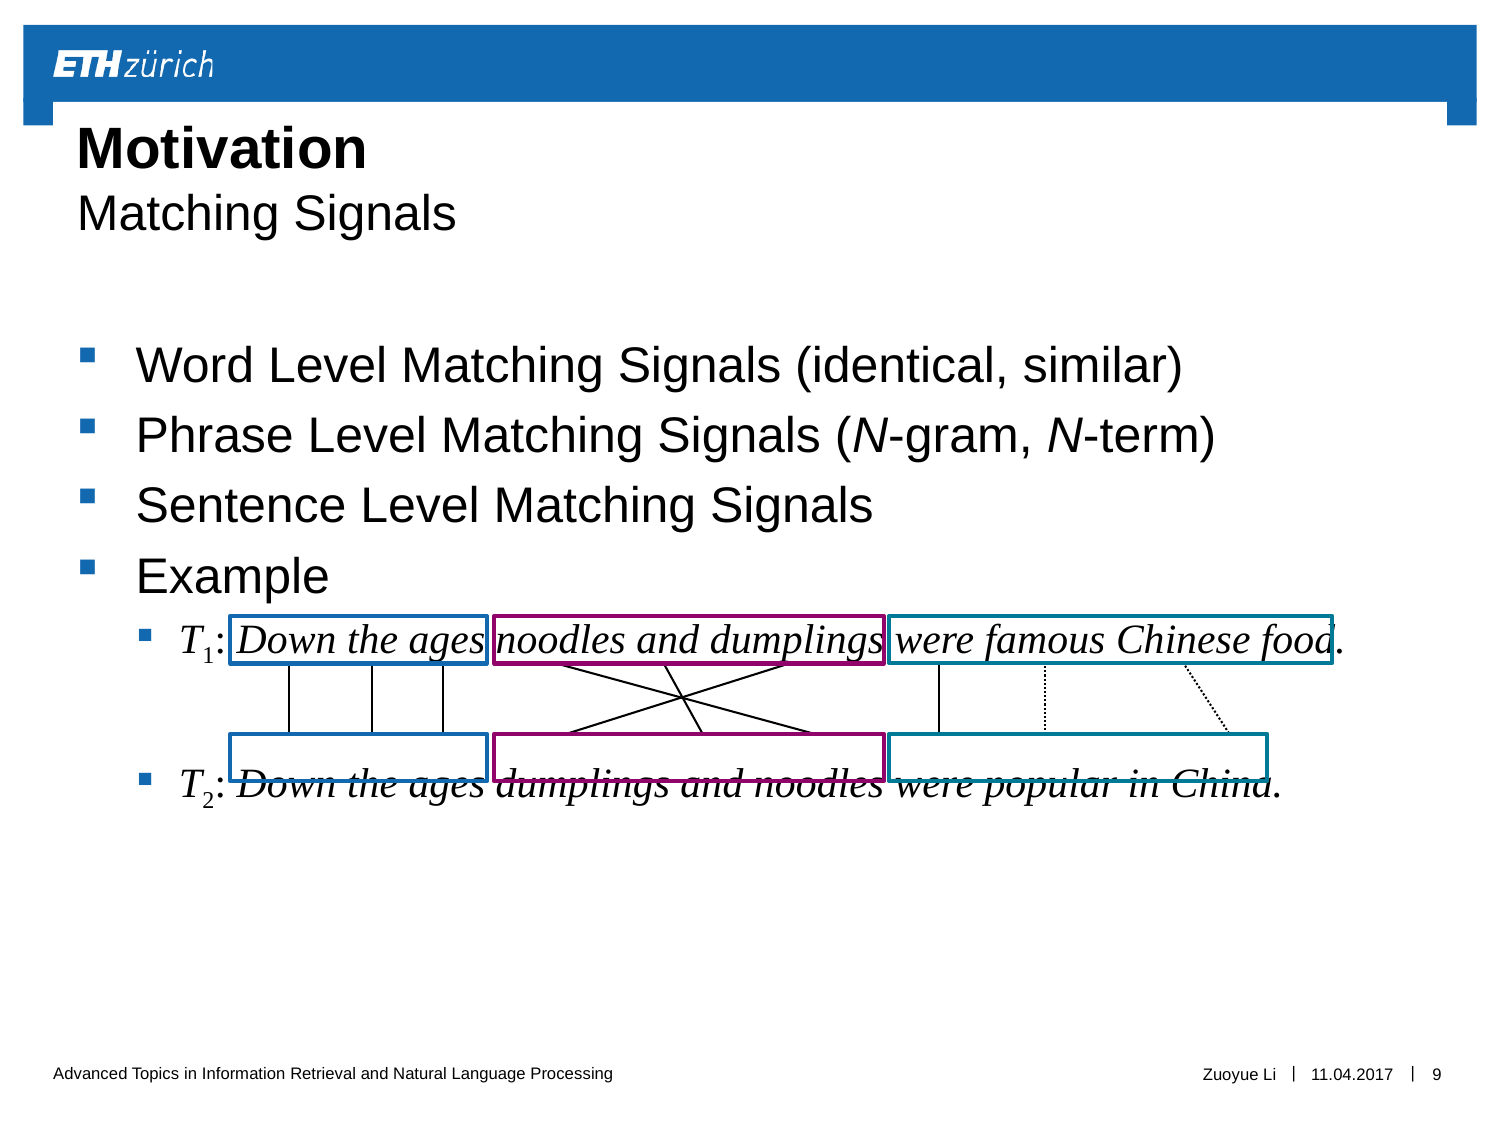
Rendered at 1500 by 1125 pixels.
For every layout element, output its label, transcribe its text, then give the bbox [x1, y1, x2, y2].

footer Zuoyue Li [750, 1034, 1277, 1112]
text_box [228, 614, 489, 666]
text_box [228, 732, 489, 783]
list Word Level Matching Signals (identical, similar) Phrase Level Matching Signals (N-gram, N-term) Sentence Level Matching Signals Example T1: Down the ages noodles and dumplings were famous Chinese food. T2: Down the ages dumplings and noodles were popular in China. [53, 332, 1447, 1023]
slide_number 9 [1415, 1034, 1459, 1112]
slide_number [1302, 1034, 1403, 1112]
title Motivation Matching Signals [53, 101, 1447, 262]
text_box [565, 662, 791, 735]
text_box [887, 614, 1334, 665]
text_box [492, 732, 886, 783]
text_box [1183, 662, 1230, 735]
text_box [791, 662, 816, 735]
text_box [887, 732, 1269, 783]
text_box [492, 614, 886, 666]
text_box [554, 662, 564, 735]
